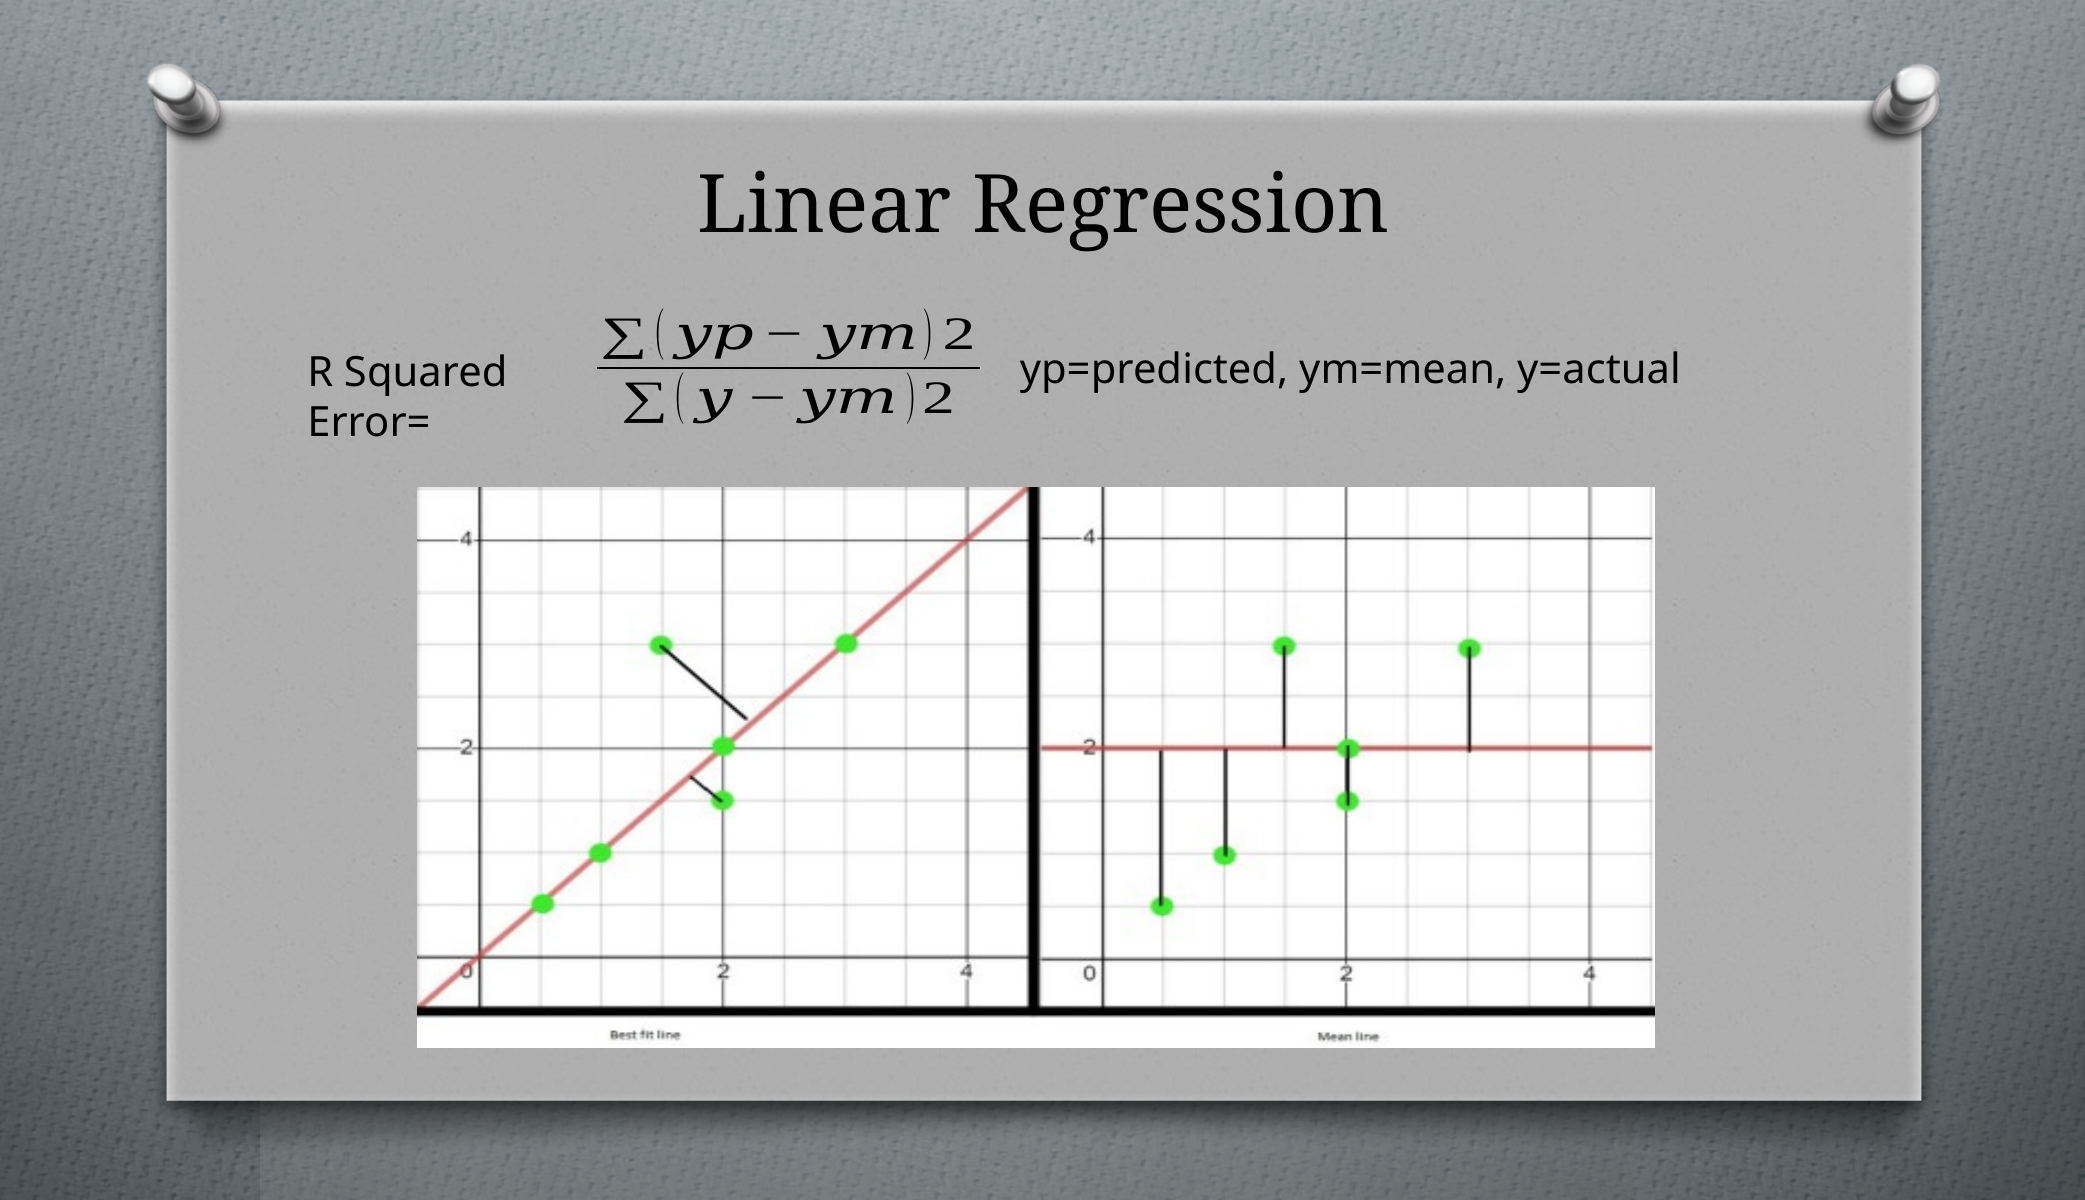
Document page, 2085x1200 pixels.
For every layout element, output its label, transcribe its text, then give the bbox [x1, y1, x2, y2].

title Linear Regression [249, 143, 1838, 354]
text_box R Squared Error= [292, 337, 630, 453]
text_box yp=predicted, ym=mean, y=actual [1004, 334, 1715, 399]
picture [111, 26, 267, 168]
picture [417, 487, 1656, 1049]
picture [1838, 32, 1993, 171]
